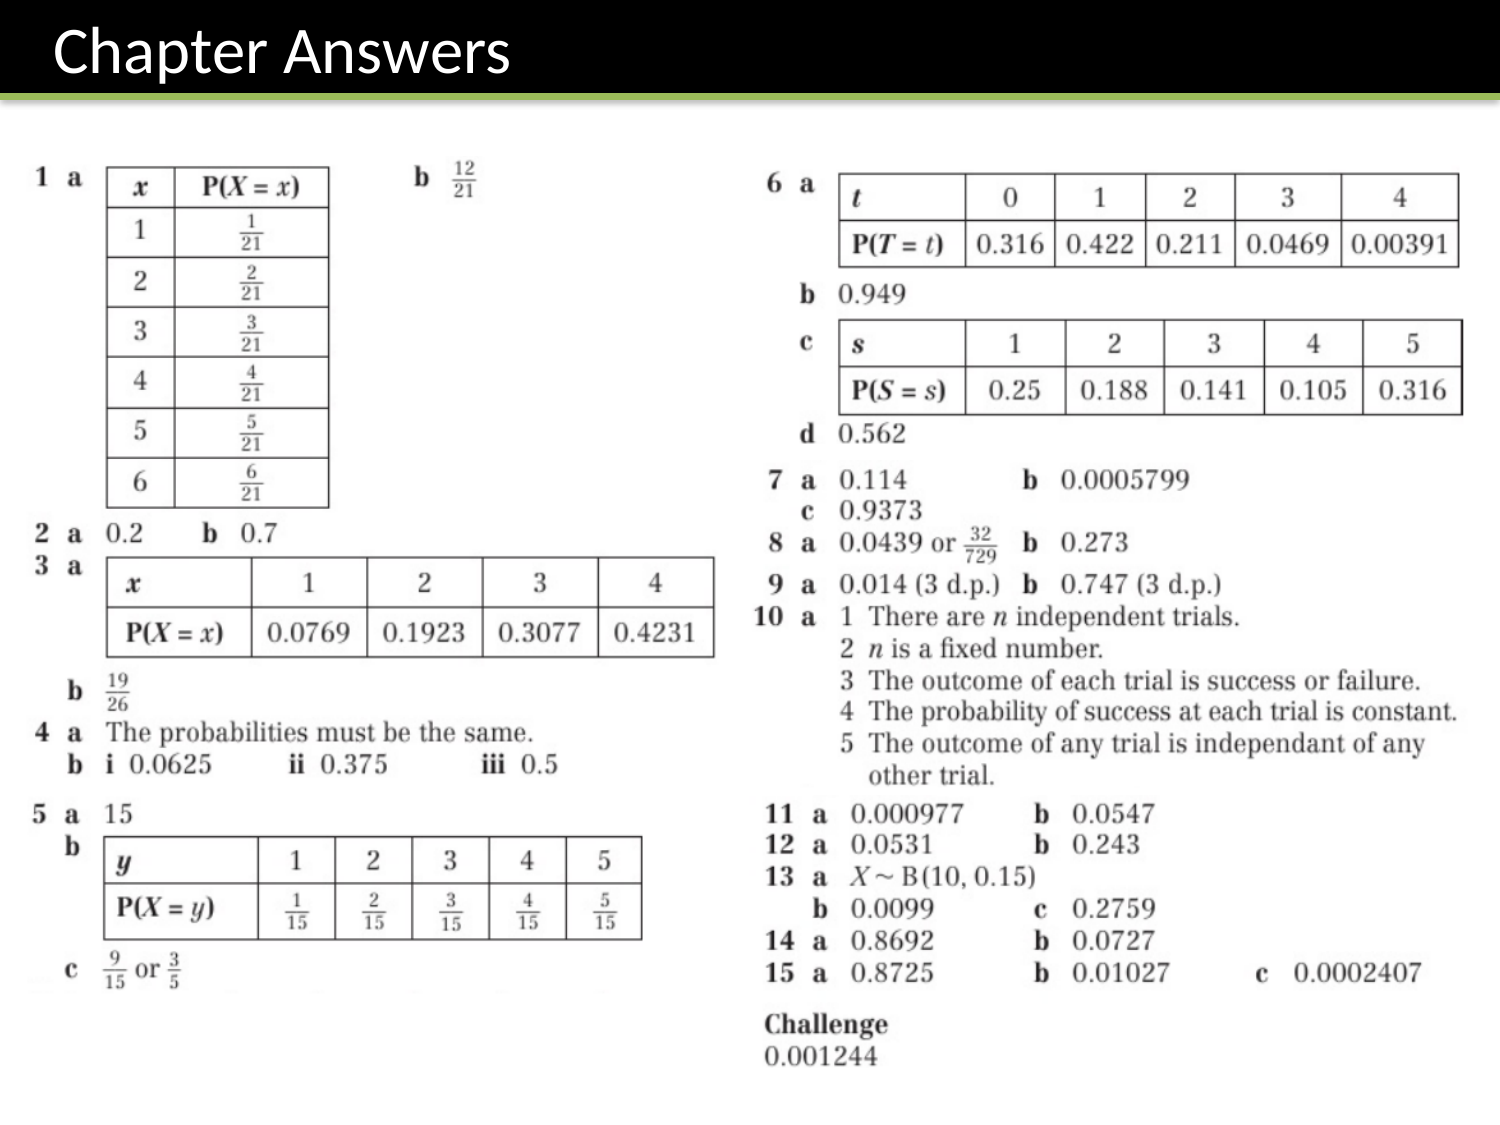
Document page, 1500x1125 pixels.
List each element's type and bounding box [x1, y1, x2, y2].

picture [20, 155, 1480, 1083]
text_box [0, 0, 1500, 97]
